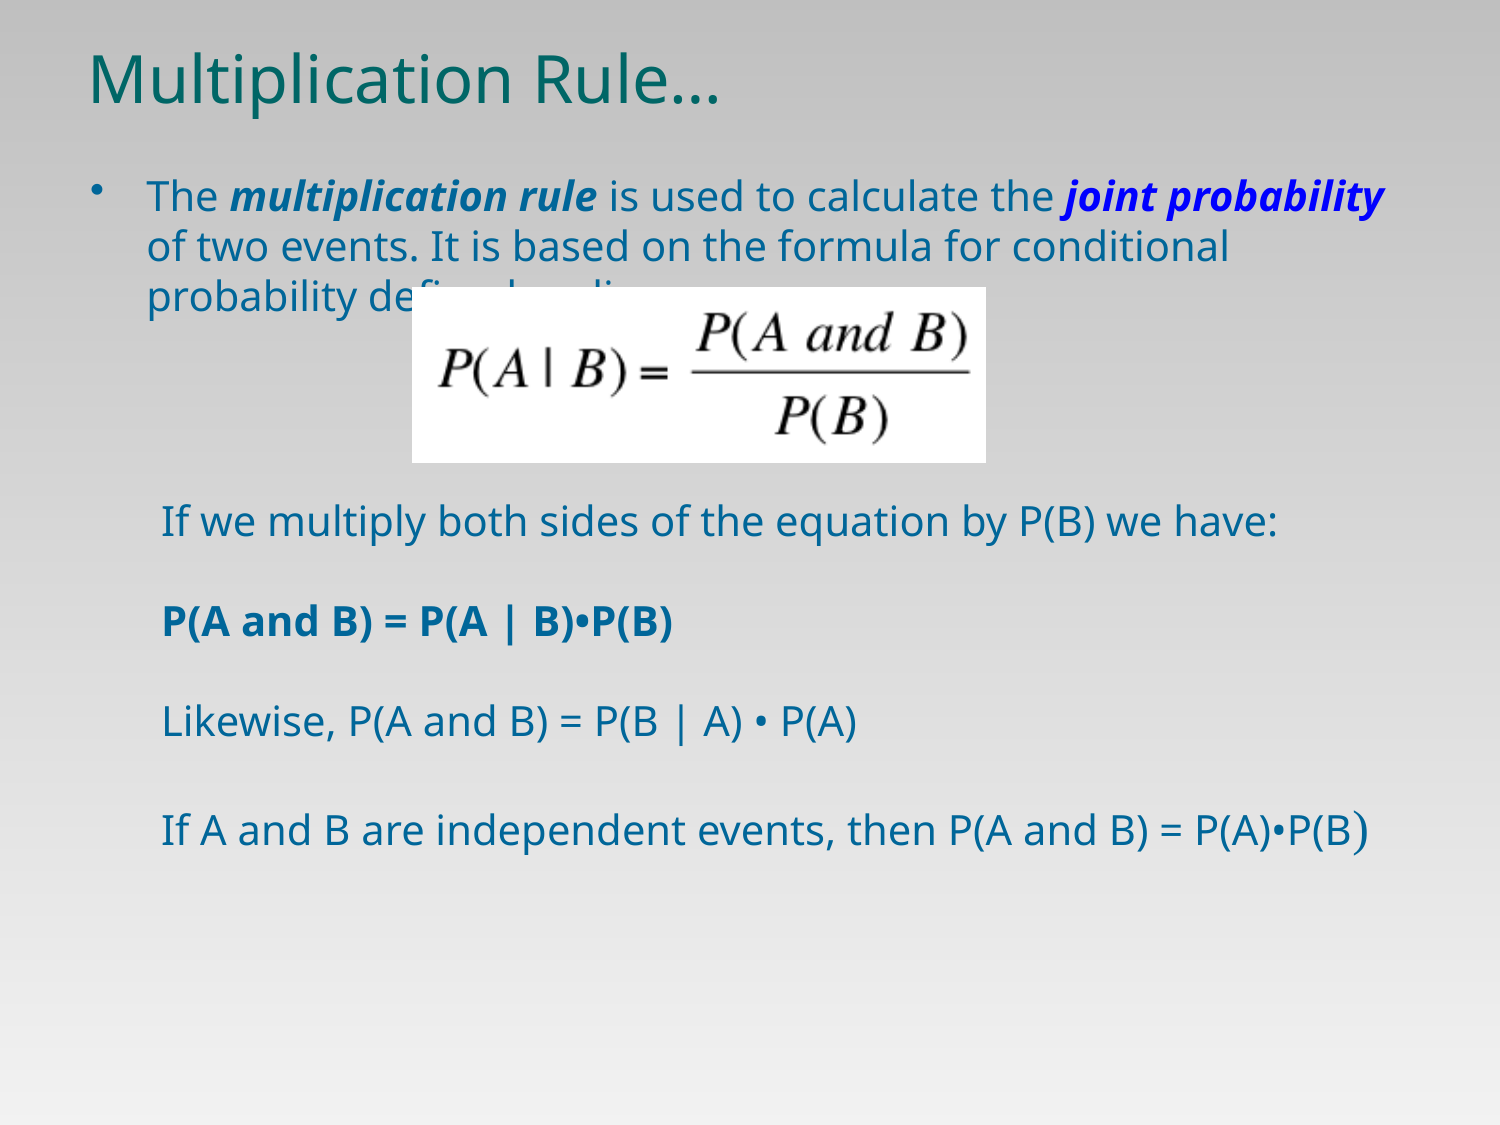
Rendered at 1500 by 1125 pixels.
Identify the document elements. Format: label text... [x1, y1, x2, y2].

list The multiplication rule is used to calculate the joint probability of two events. It is based on the formula for conditional probability defined earlier: [75, 162, 1425, 1063]
picture [412, 287, 986, 463]
title Multiplication Rule… [72, 16, 1425, 125]
text_box If we multiply both sides of the equation by P(B) we have: P(A and B) = P(A | B)•P(B) Likewise, P(A and B) = P(B | A) • P(A) If A and B are independent events, then P(A and B) = P(A)•P(B) [146, 487, 1385, 863]
